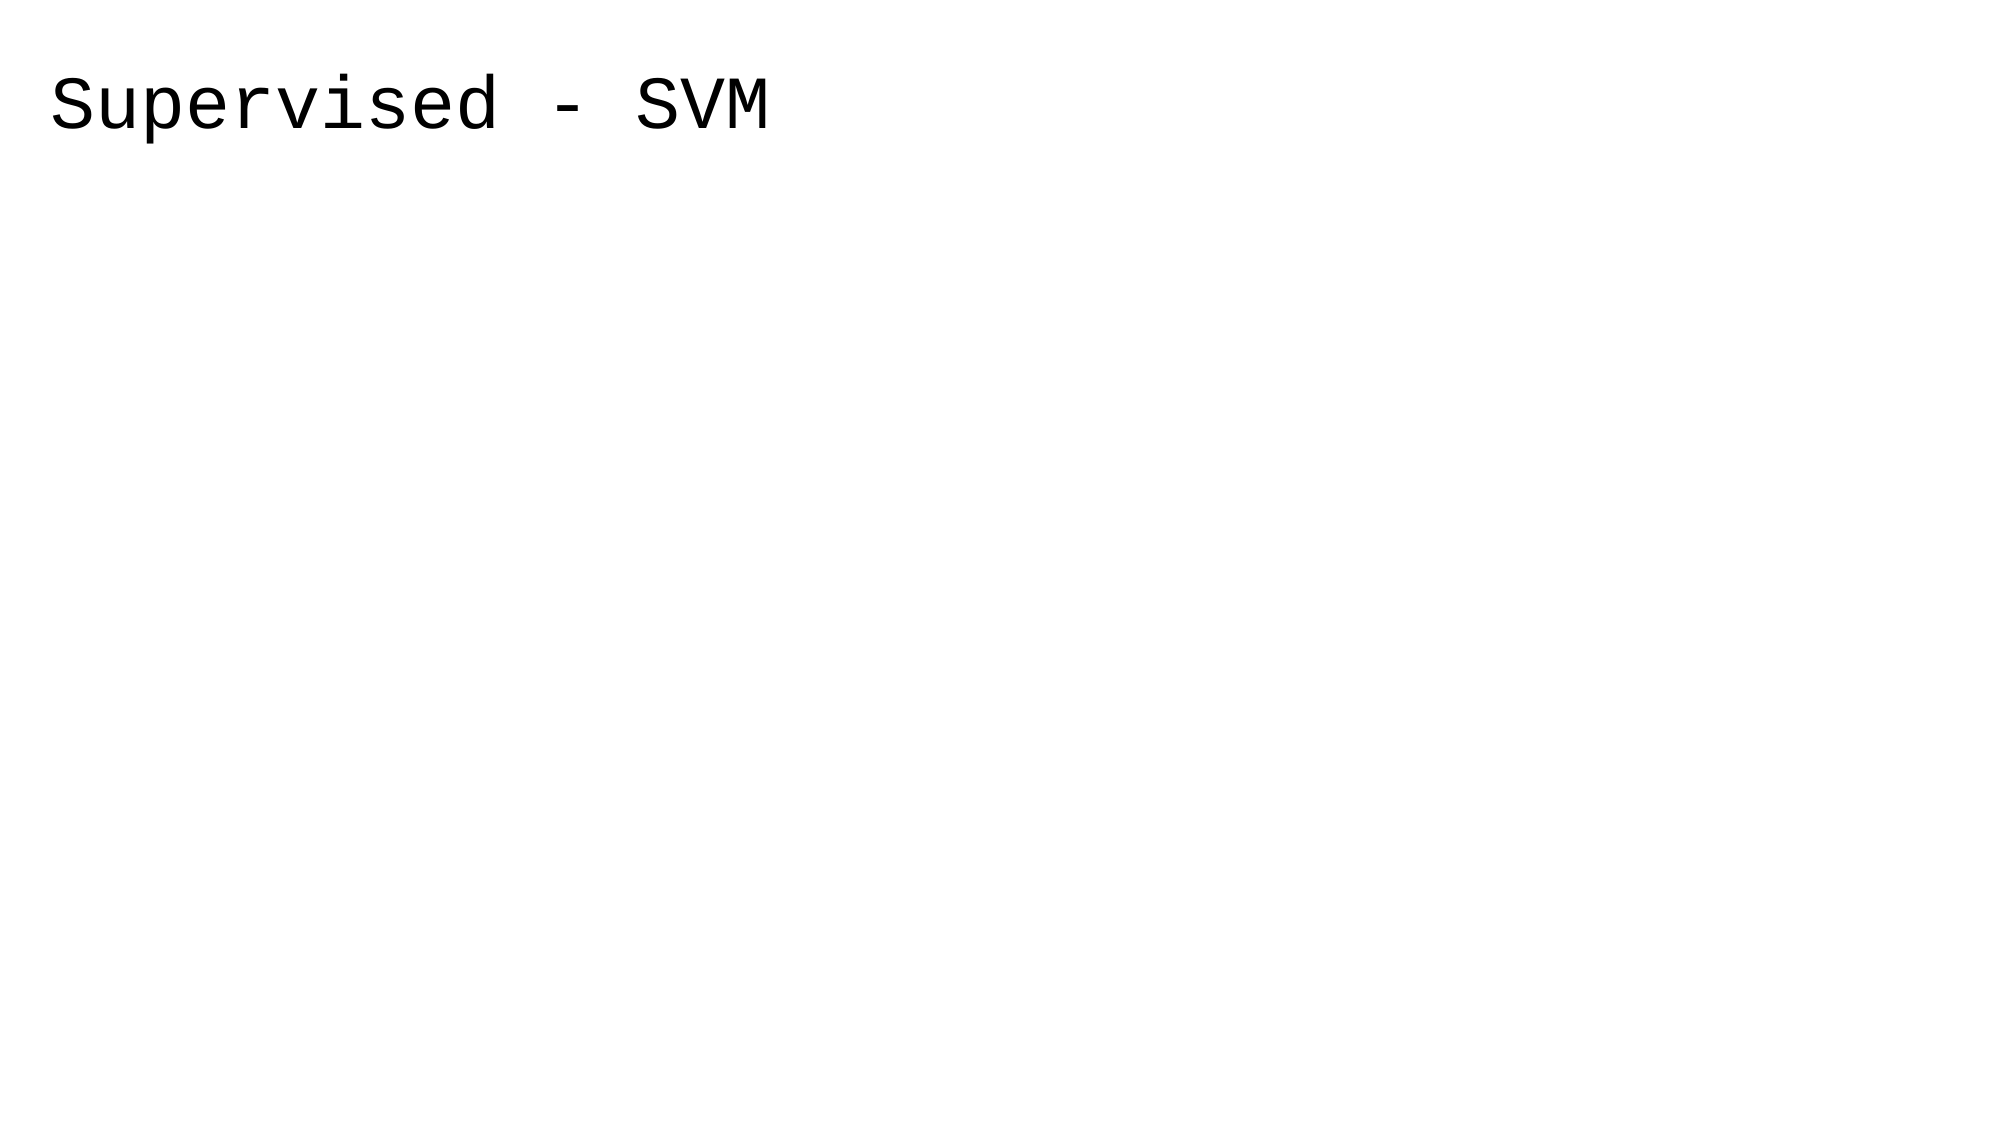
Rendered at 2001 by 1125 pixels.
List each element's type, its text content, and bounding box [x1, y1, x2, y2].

title Supervised - SVM [35, 22, 1965, 187]
